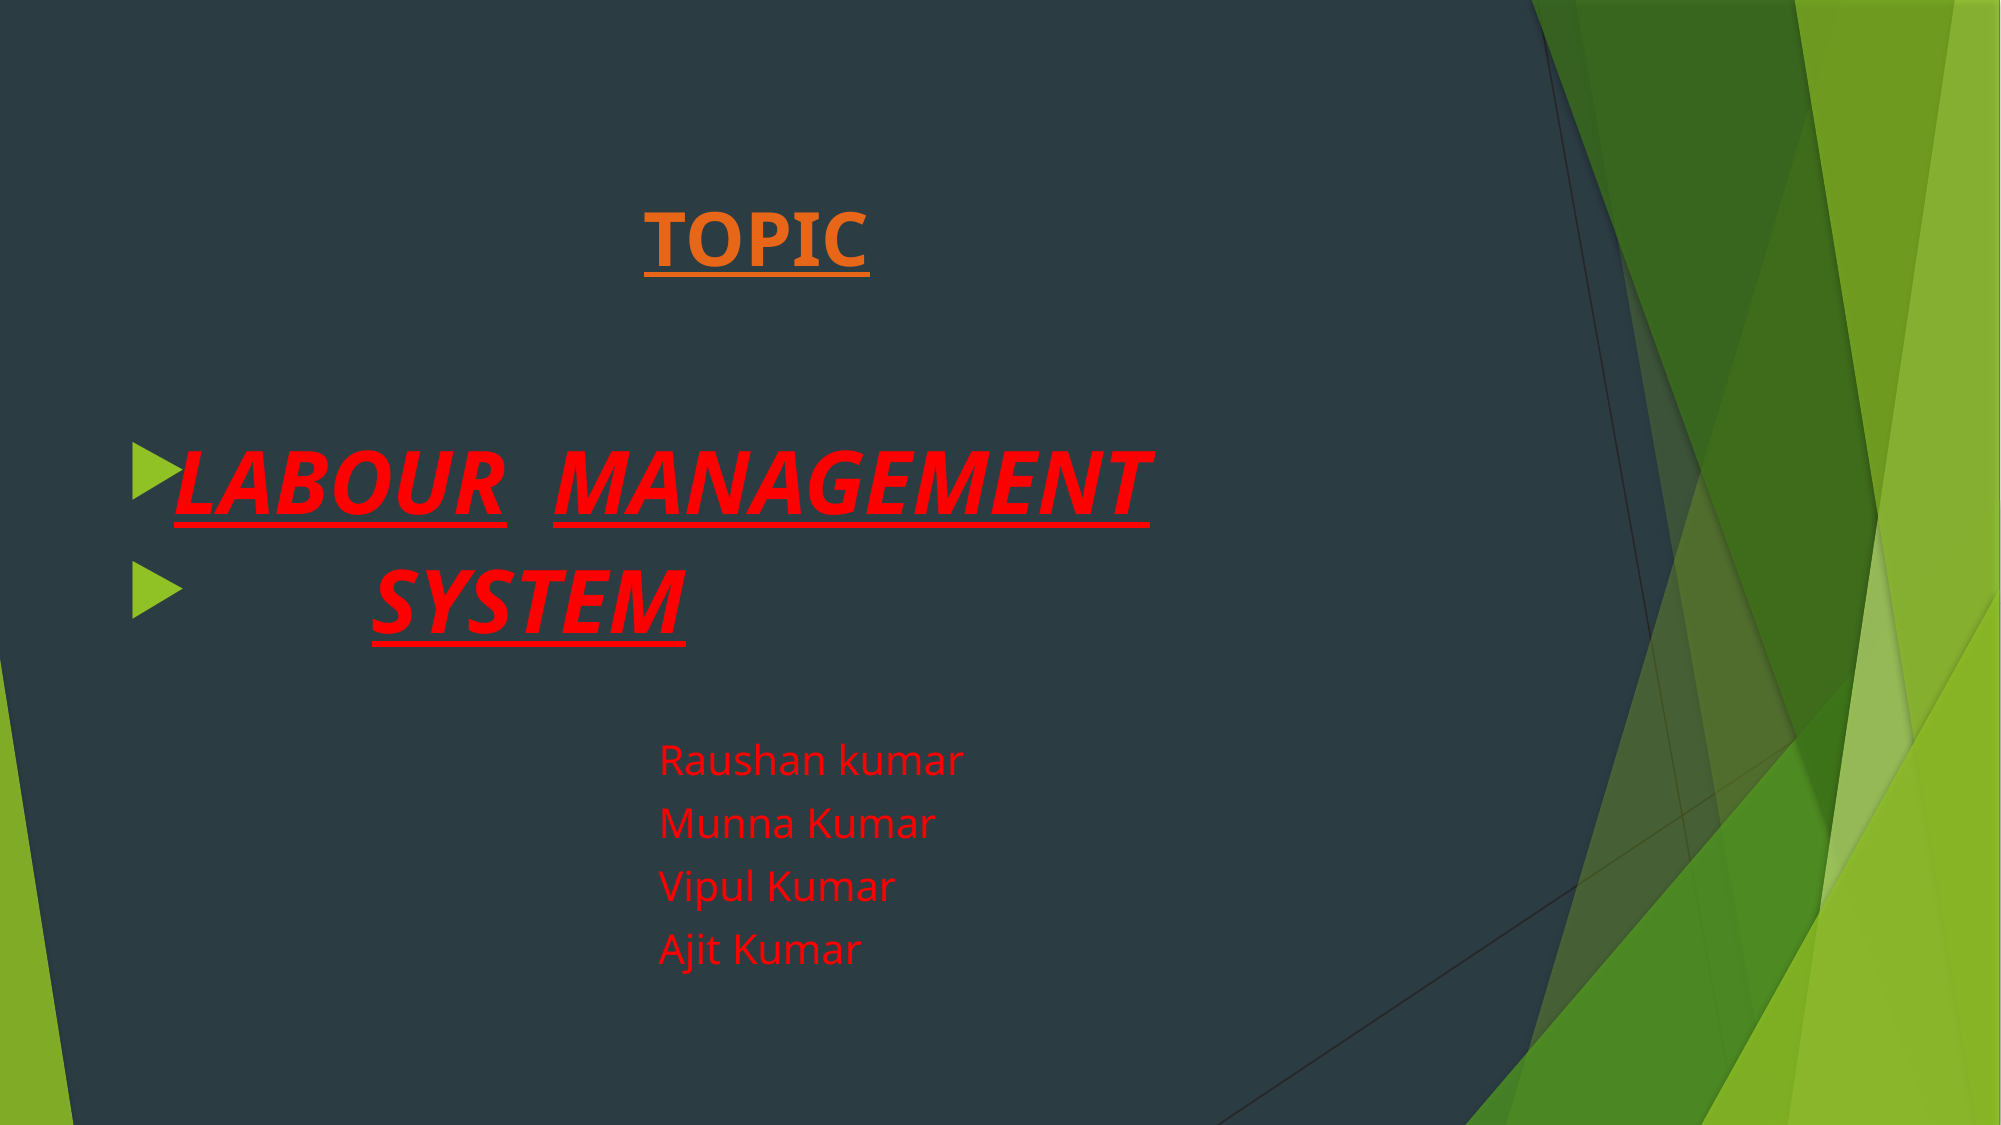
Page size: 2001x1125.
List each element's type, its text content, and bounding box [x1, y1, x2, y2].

list LABOUR MANAGEMENT SYSTEM Raushan kumar Munna Kumar Vipul Kumar Ajit Kumar [111, 419, 1696, 992]
title TOPIC [629, 183, 1522, 317]
